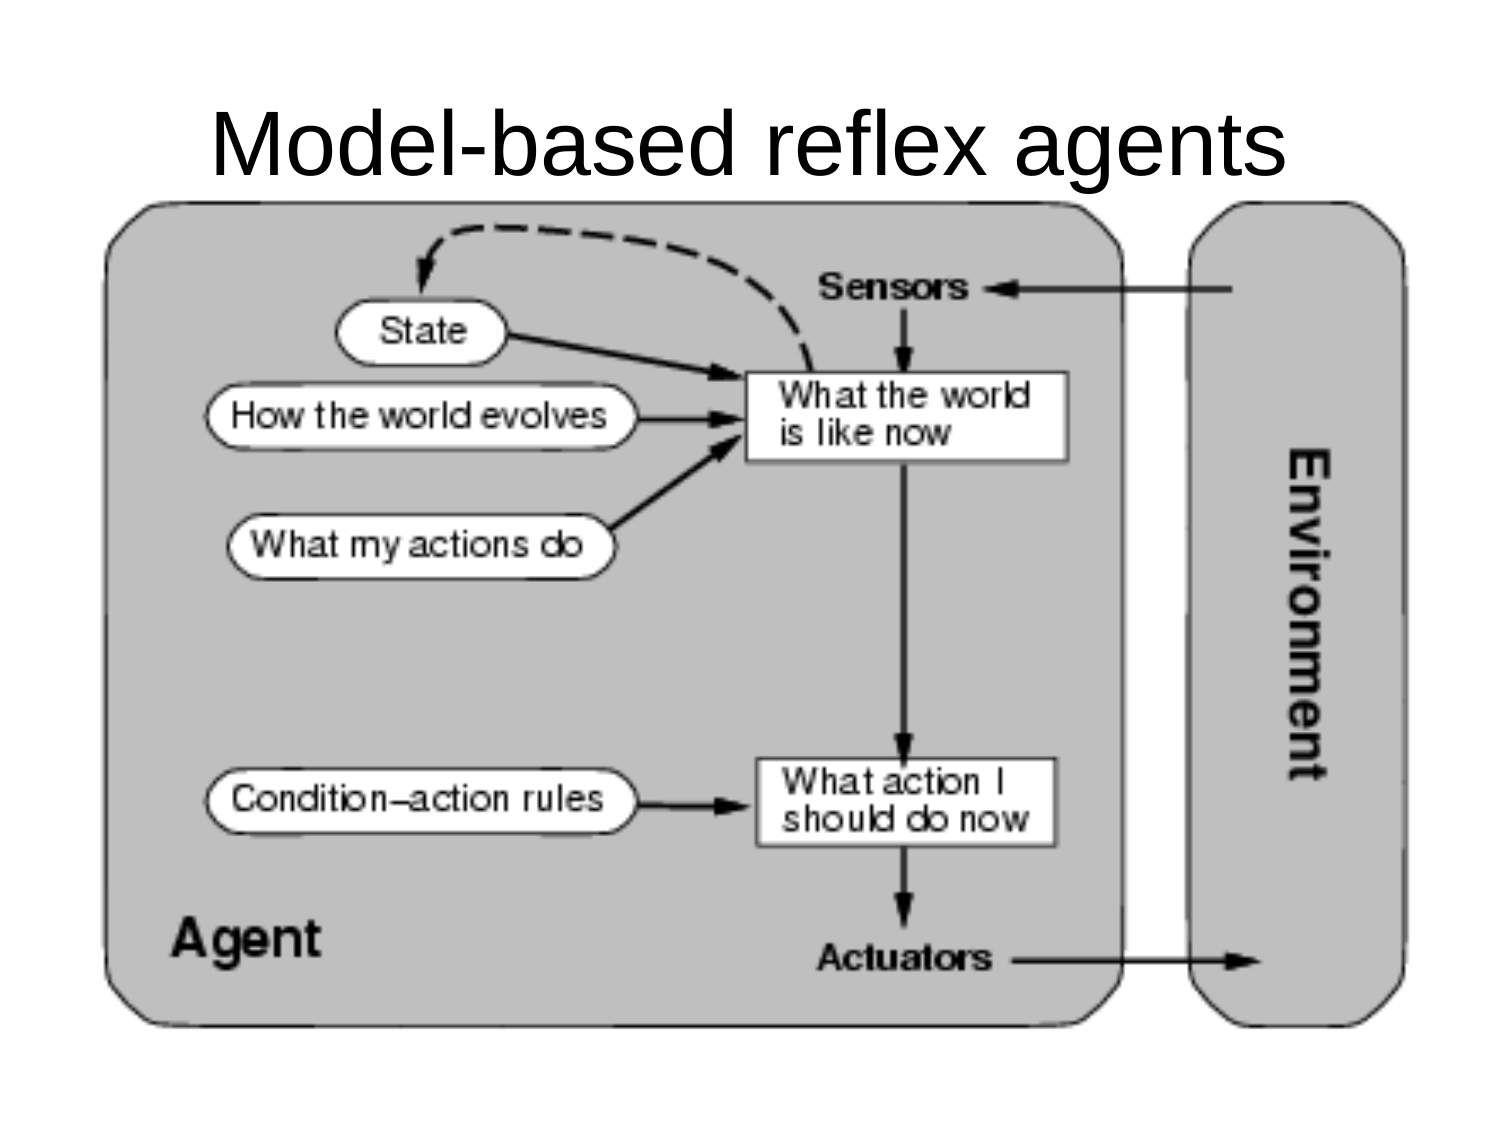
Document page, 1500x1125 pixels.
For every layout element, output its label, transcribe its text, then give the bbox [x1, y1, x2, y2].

title Model-based reflex agents [75, 45, 1425, 233]
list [99, 199, 1413, 1036]
